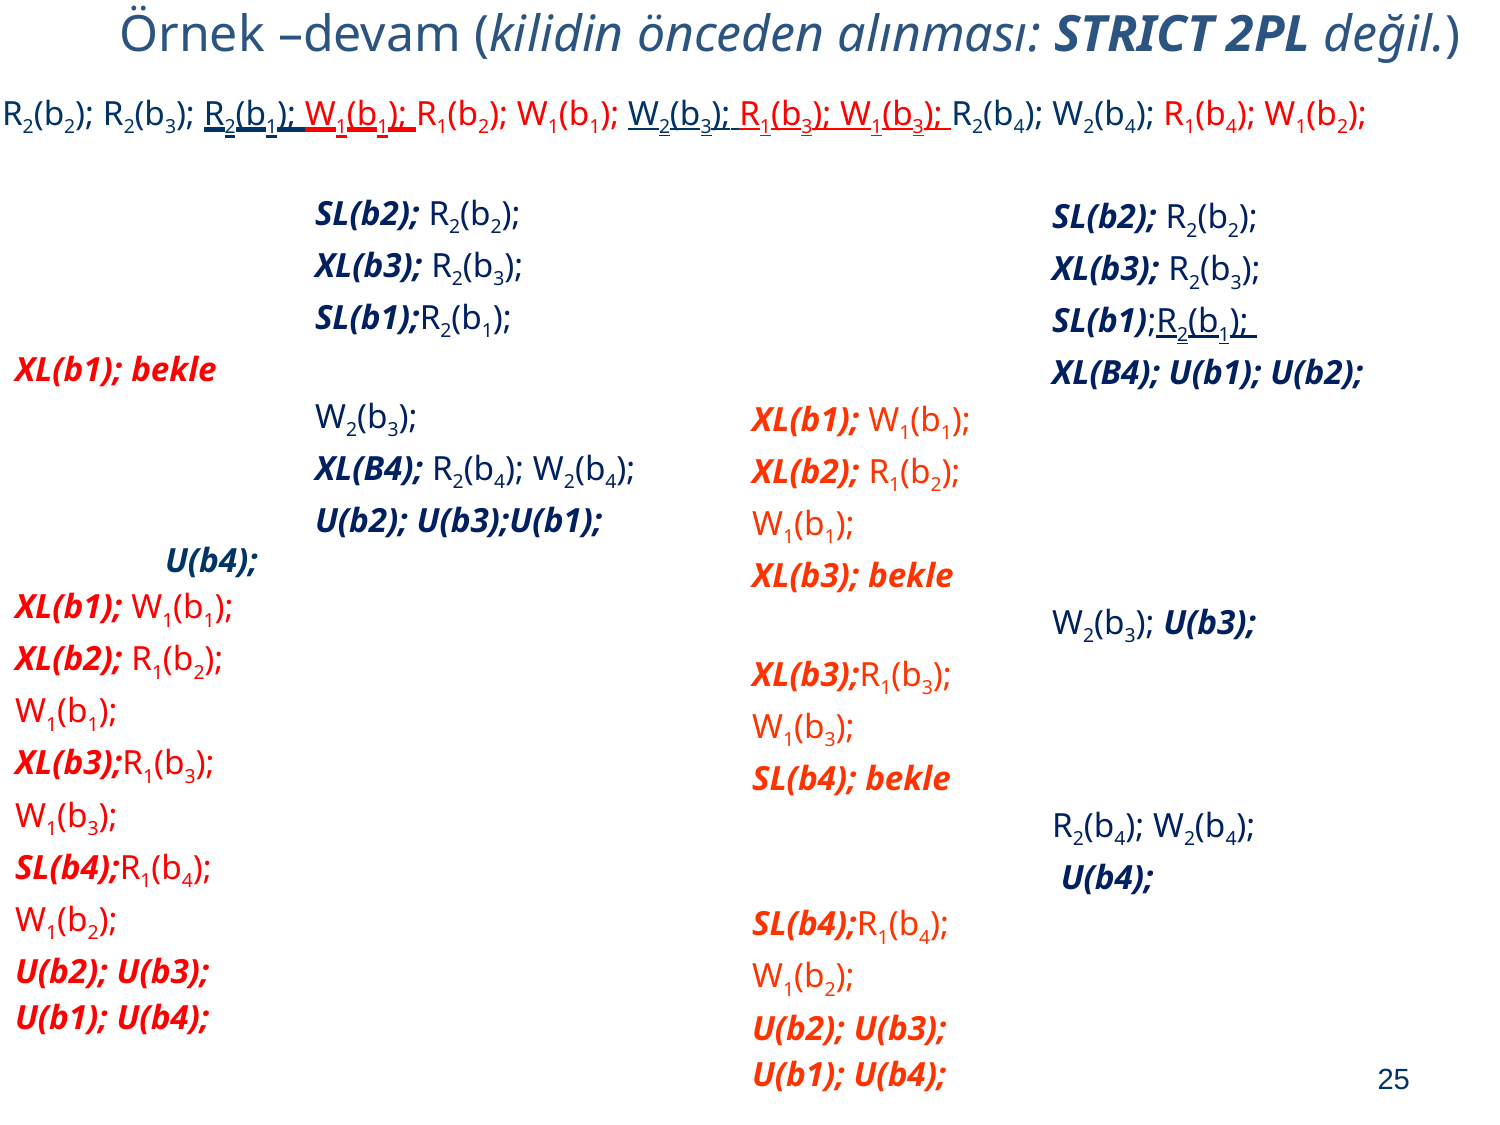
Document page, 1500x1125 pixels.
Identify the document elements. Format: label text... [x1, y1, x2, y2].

text_box R2(b2); R2(b3); R2(b1); W1(b1); R1(b2); W1(b1); W2(b3); R1(b3); W1(b3); R2(b4); W2(b4); R1(b4); W1(b2); [0, 84, 1500, 185]
title Örnek –devam (kilidin önceden alınması: STRICT 2PL değil.) [80, 0, 1500, 63]
text_box SL(b2); R2(b2); XL(b3); R2(b3); SL(b1);R2(b1); XL(B4); U(b1); U(b2); XL(b1); W1(b1); XL(b2); R1(b2); W1(b1); XL(b3); bekle W2(b3); U(b3); XL(b3);R1(b3); W1(b3); SL(b4); bekle R2(b4); W2(b4); U(b4); SL(b4);R1(b4); W1(b2); U(b2); U(b3); U(b1); U(b4); [737, 183, 1500, 1075]
slide_number 25 [1074, 1075, 1425, 1103]
list SL(b2); R2(b2); XL(b3); R2(b3); SL(b1);R2(b1); XL(b1); bekle W2(b3); XL(B4); R2(b4); W2(b4); U(b2); U(b3);U(b1); U(b4); XL(b1); W1(b1); XL(b2); R1(b2); W1(b1); XL(b3);R1(b3); W1(b3); SL(b4);R1(b4); W1(b2); U(b2); U(b3); U(b1); U(b4); [0, 185, 737, 1000]
